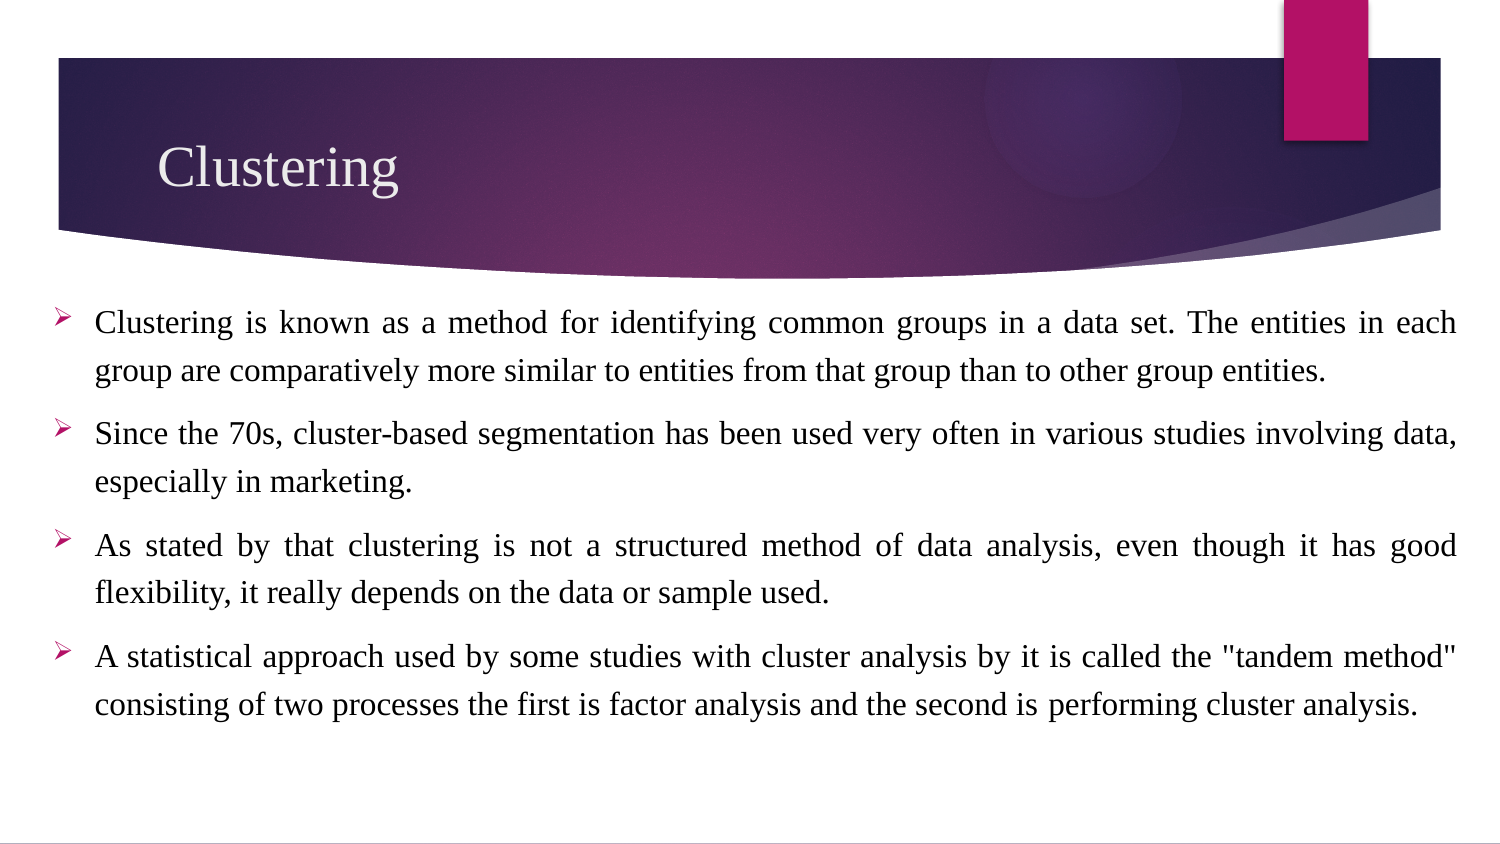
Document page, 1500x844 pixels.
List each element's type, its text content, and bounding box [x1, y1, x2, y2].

title Clustering [142, 119, 1220, 207]
list Clustering is known as a method for identifying common groups in a data set. The entities in each group are comparatively more similar to entities from that group than to other group entities. Since the 70s, cluster-based segmentation has been used very often in various studies involving data, especially in marketing. As stated by that clustering is not a structured method of data analysis, even though it has good flexibility, it really depends on the data or sample used. A statistical approach used by some studies with cluster analysis by it is called the "tandem method" consisting of two processes the first is factor analysis and the second is performing cluster analysis. [37, 284, 1475, 844]
